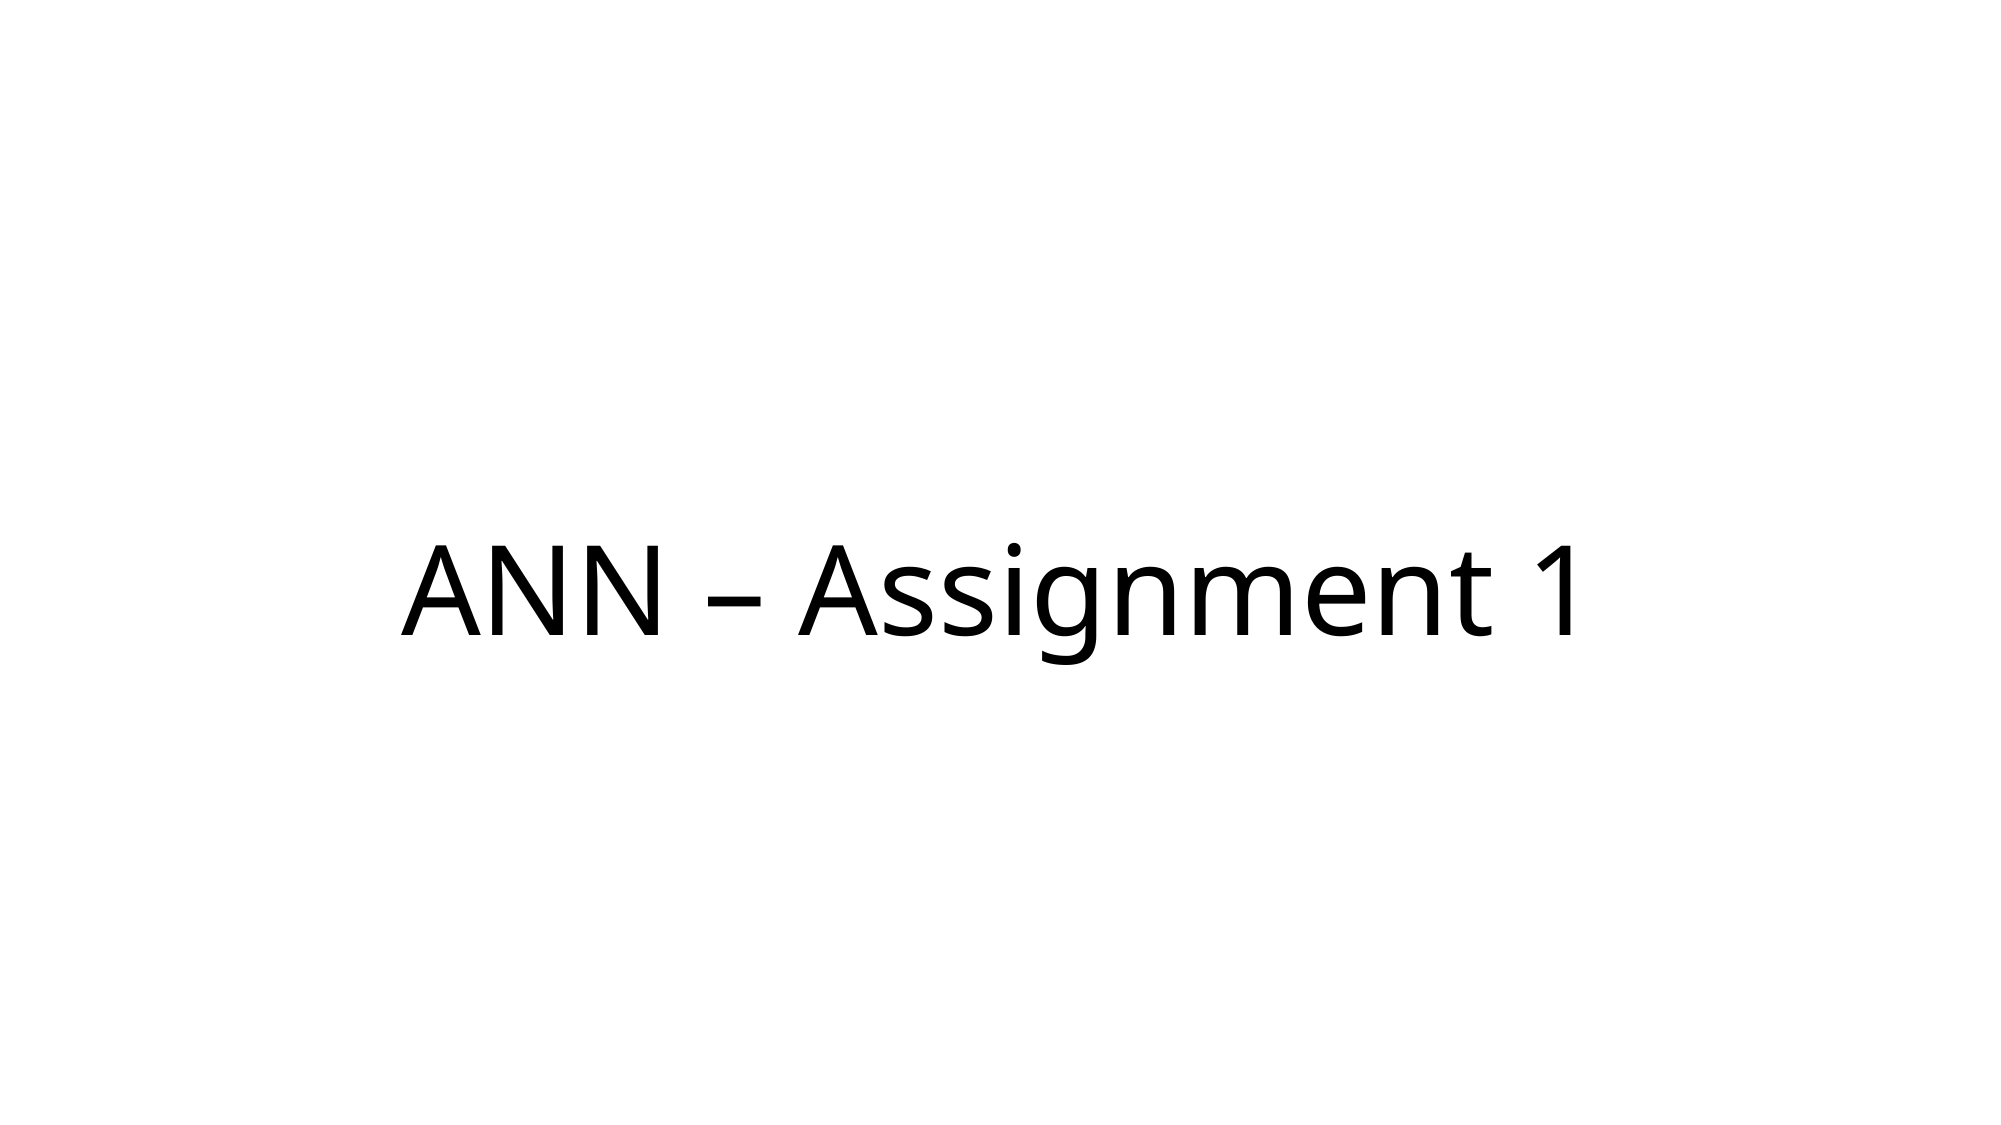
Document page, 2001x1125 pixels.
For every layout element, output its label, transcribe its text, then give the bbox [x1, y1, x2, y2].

title ANN – Assignment 1 [249, 278, 1750, 671]
